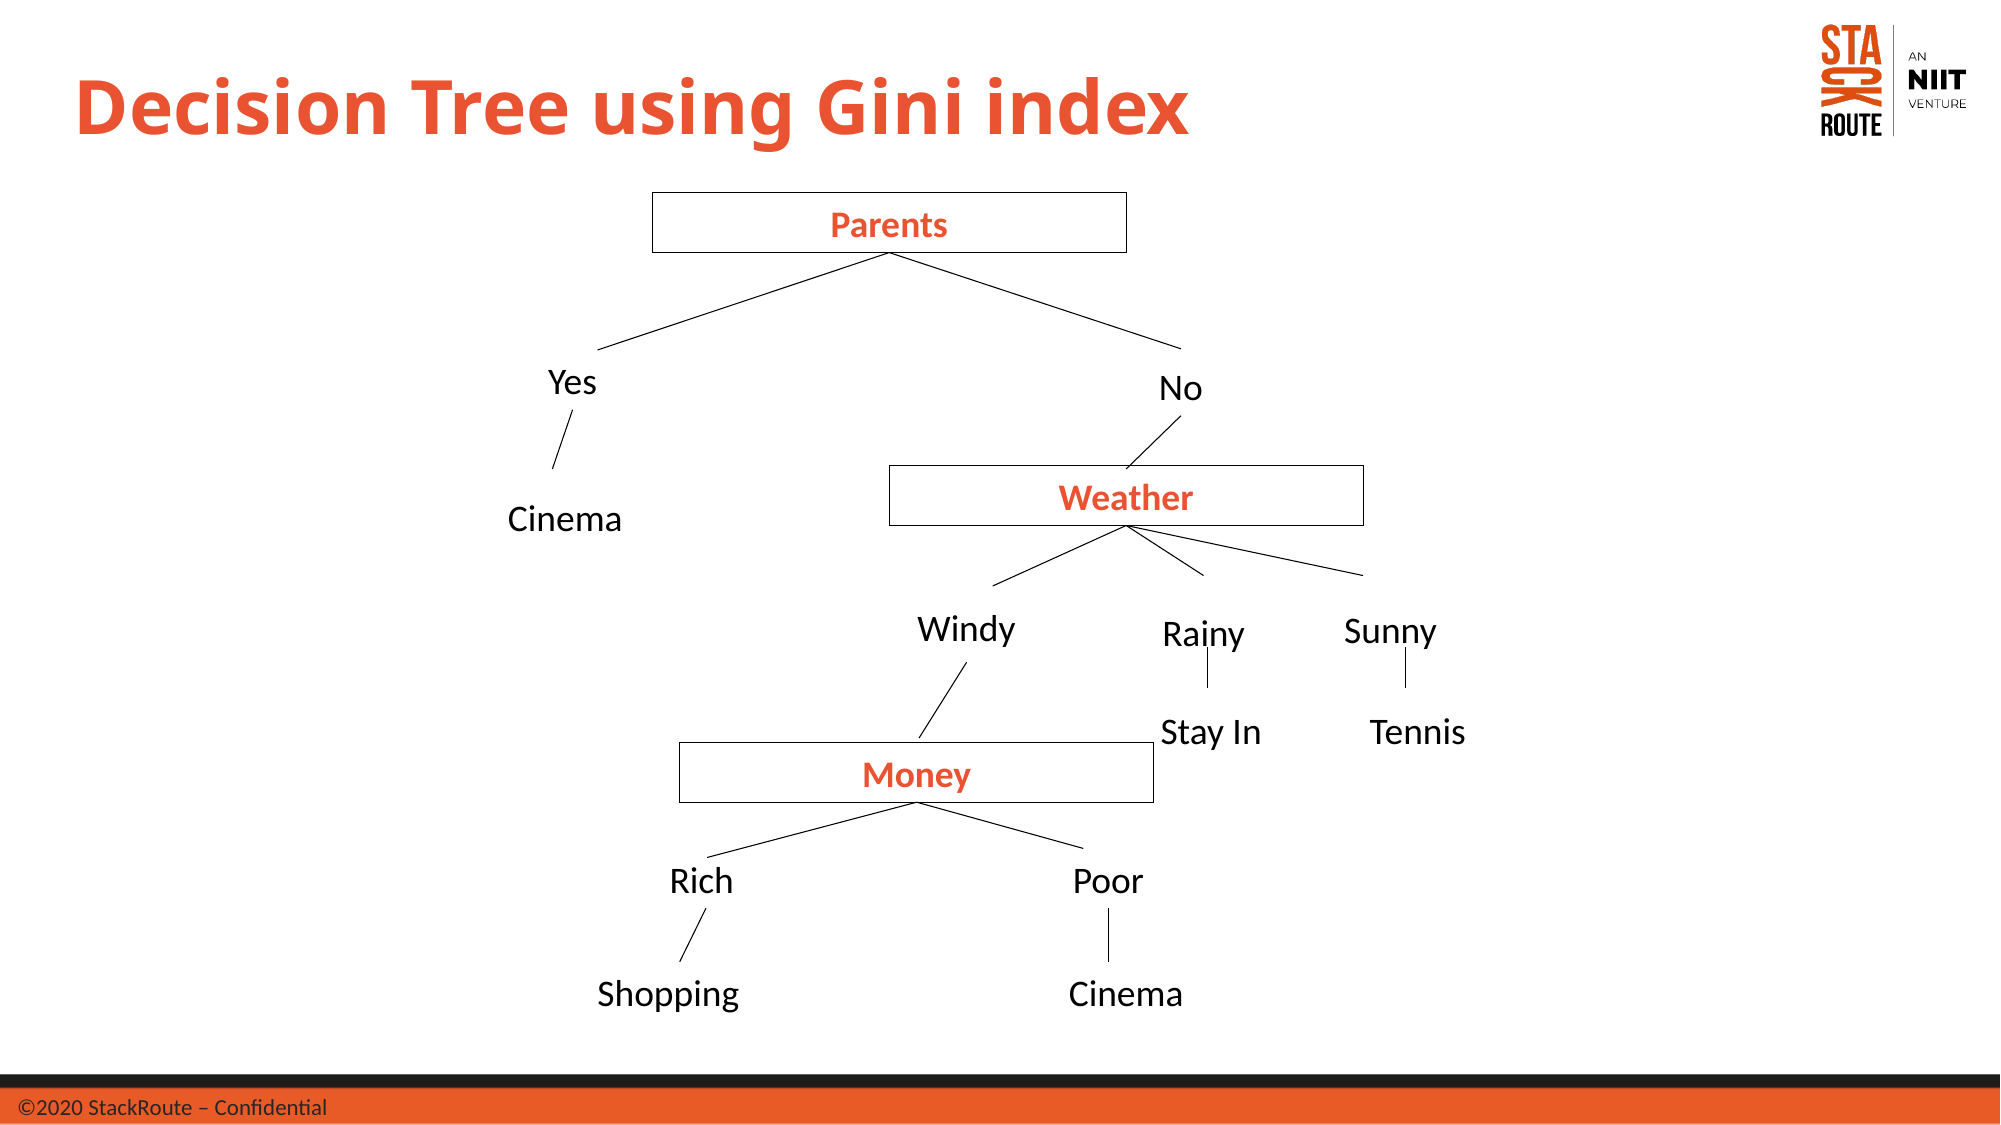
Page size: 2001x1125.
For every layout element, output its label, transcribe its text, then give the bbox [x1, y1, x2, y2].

picture [0, 1074, 2000, 1125]
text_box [328, 192, 1628, 1023]
text_box Decision Tree using Gini index [59, 51, 1796, 157]
picture [1817, 18, 1970, 141]
